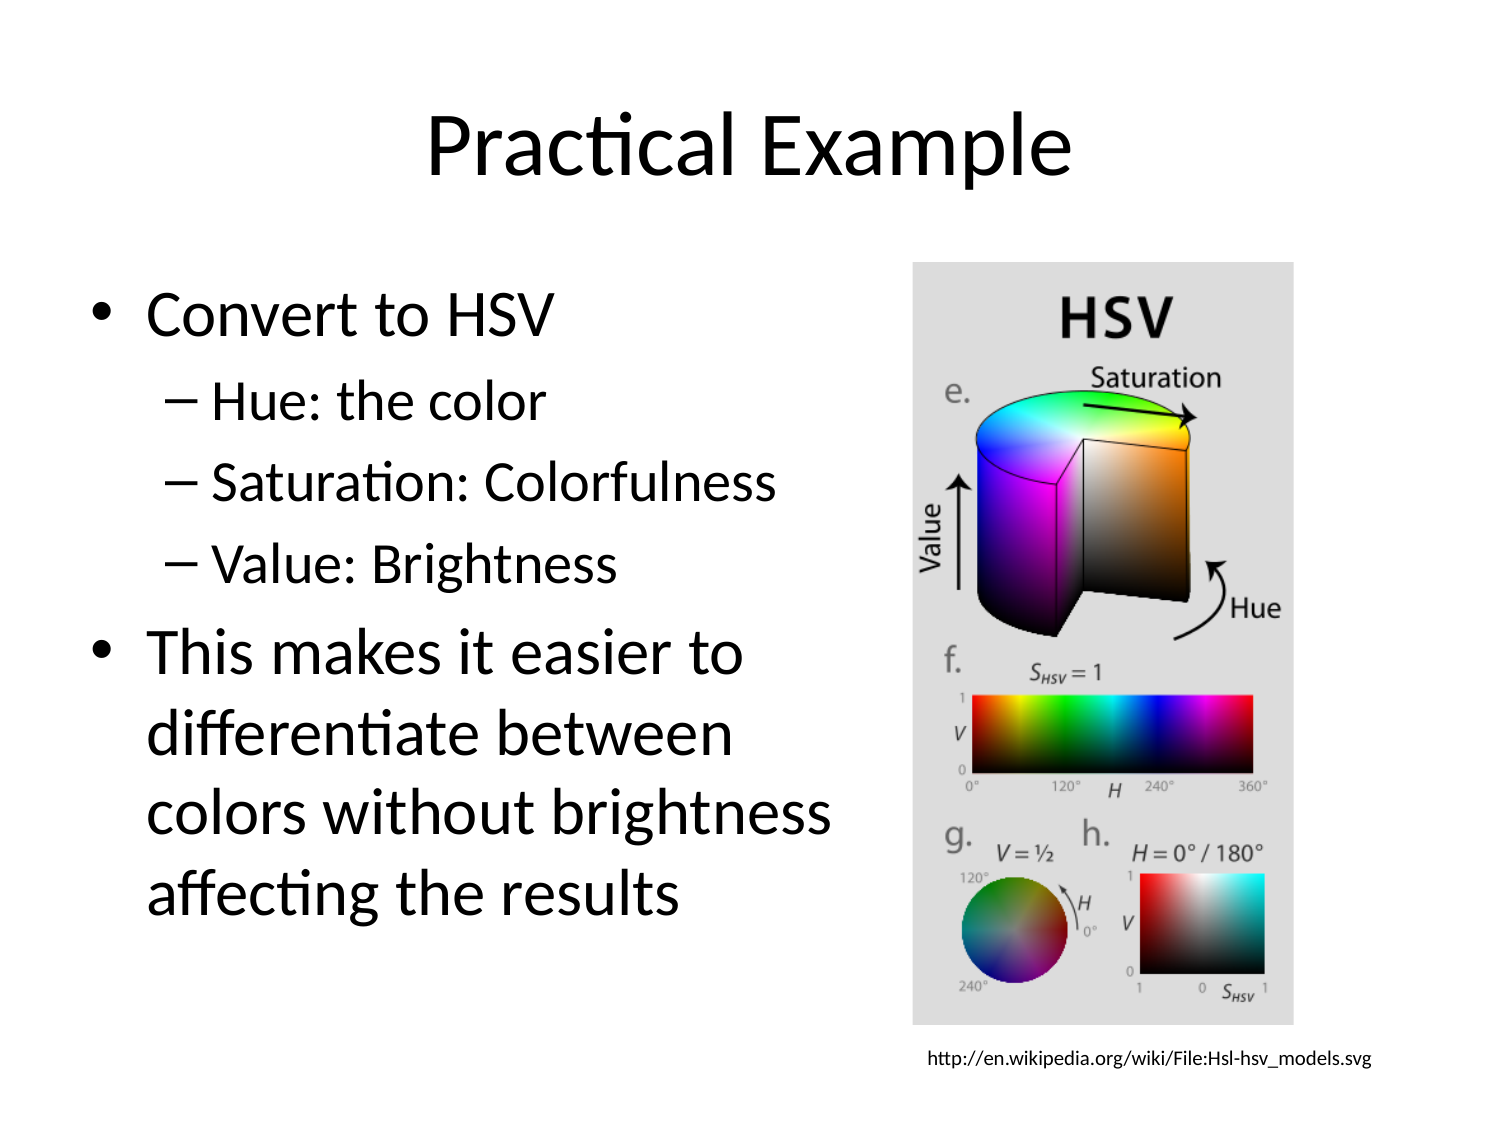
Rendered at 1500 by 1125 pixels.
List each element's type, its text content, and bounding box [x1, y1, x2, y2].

list Convert to HSV Hue: the color Saturation: Colorfulness Value: Brightness This makes it easier to differentiate between colors without brightness affecting the results [75, 262, 888, 1005]
title Practical Example [75, 45, 1425, 233]
text_box http://en.wikipedia.org/wiki/File:Hsl-hsv_models.svg [912, 1037, 1400, 1078]
picture [912, 262, 1294, 1026]
